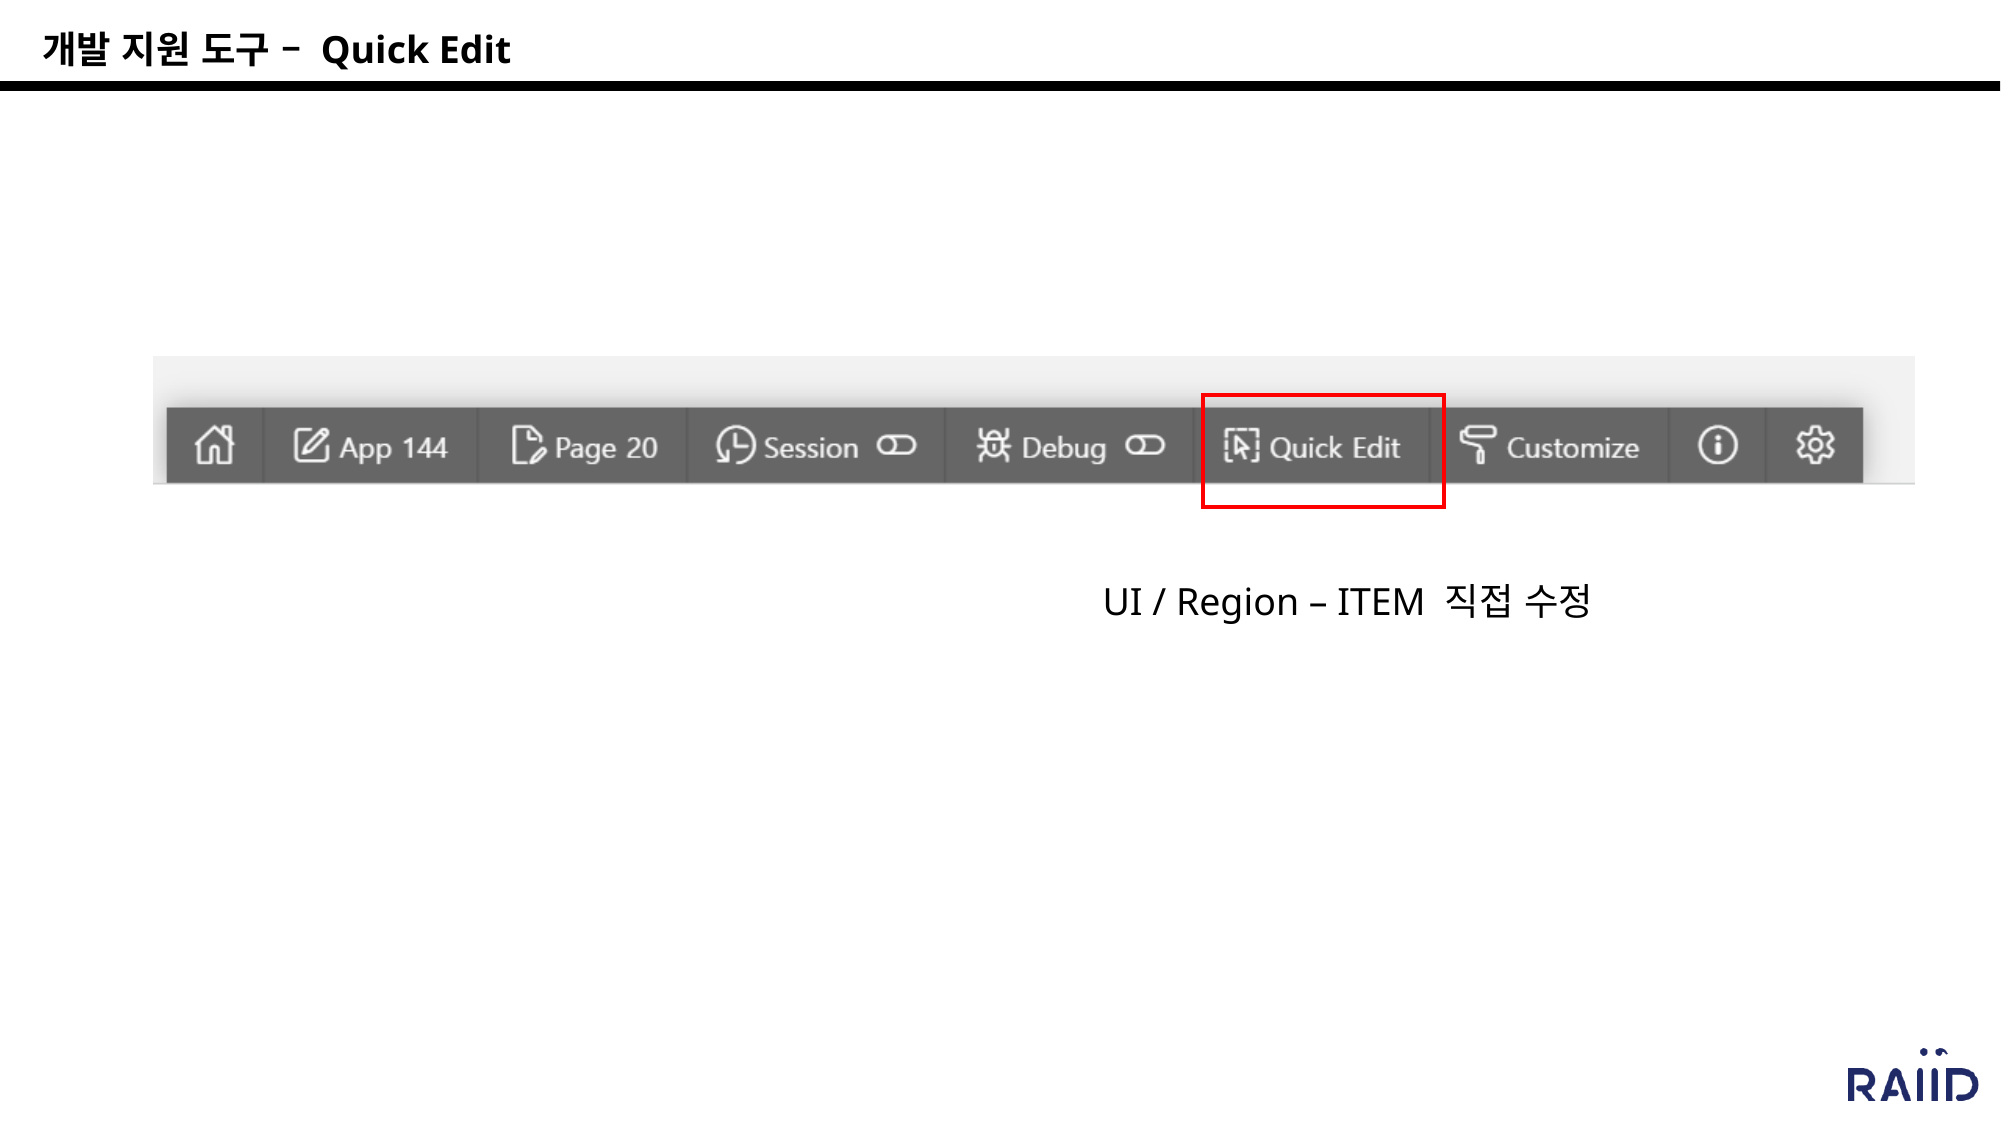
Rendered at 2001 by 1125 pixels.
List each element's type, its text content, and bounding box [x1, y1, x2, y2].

picture [1803, 1042, 2000, 1112]
text_box 개발 지원 도구 – Quick Edit [27, 18, 527, 79]
picture [153, 356, 1915, 546]
text_box UI / Region – ITEM 직접 수정 [1087, 570, 1609, 631]
